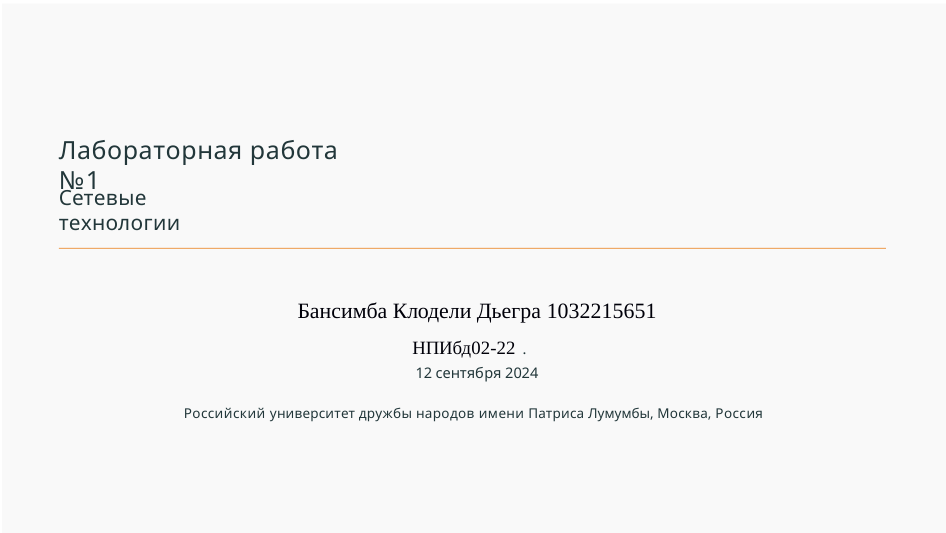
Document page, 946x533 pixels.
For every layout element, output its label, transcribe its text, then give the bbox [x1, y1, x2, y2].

text_box Сетевые технологии [56, 182, 259, 235]
text_box Бансимба Клодели Дьегра 1032215651 НПИбд02-22 . 12 сентября 2024 Российский университет дружбы народов имени Патриса Лумумбы, Москва, Россия [153, 278, 792, 422]
title Лабораторная работа №1 [56, 132, 366, 224]
text_box [2, 3, 946, 533]
